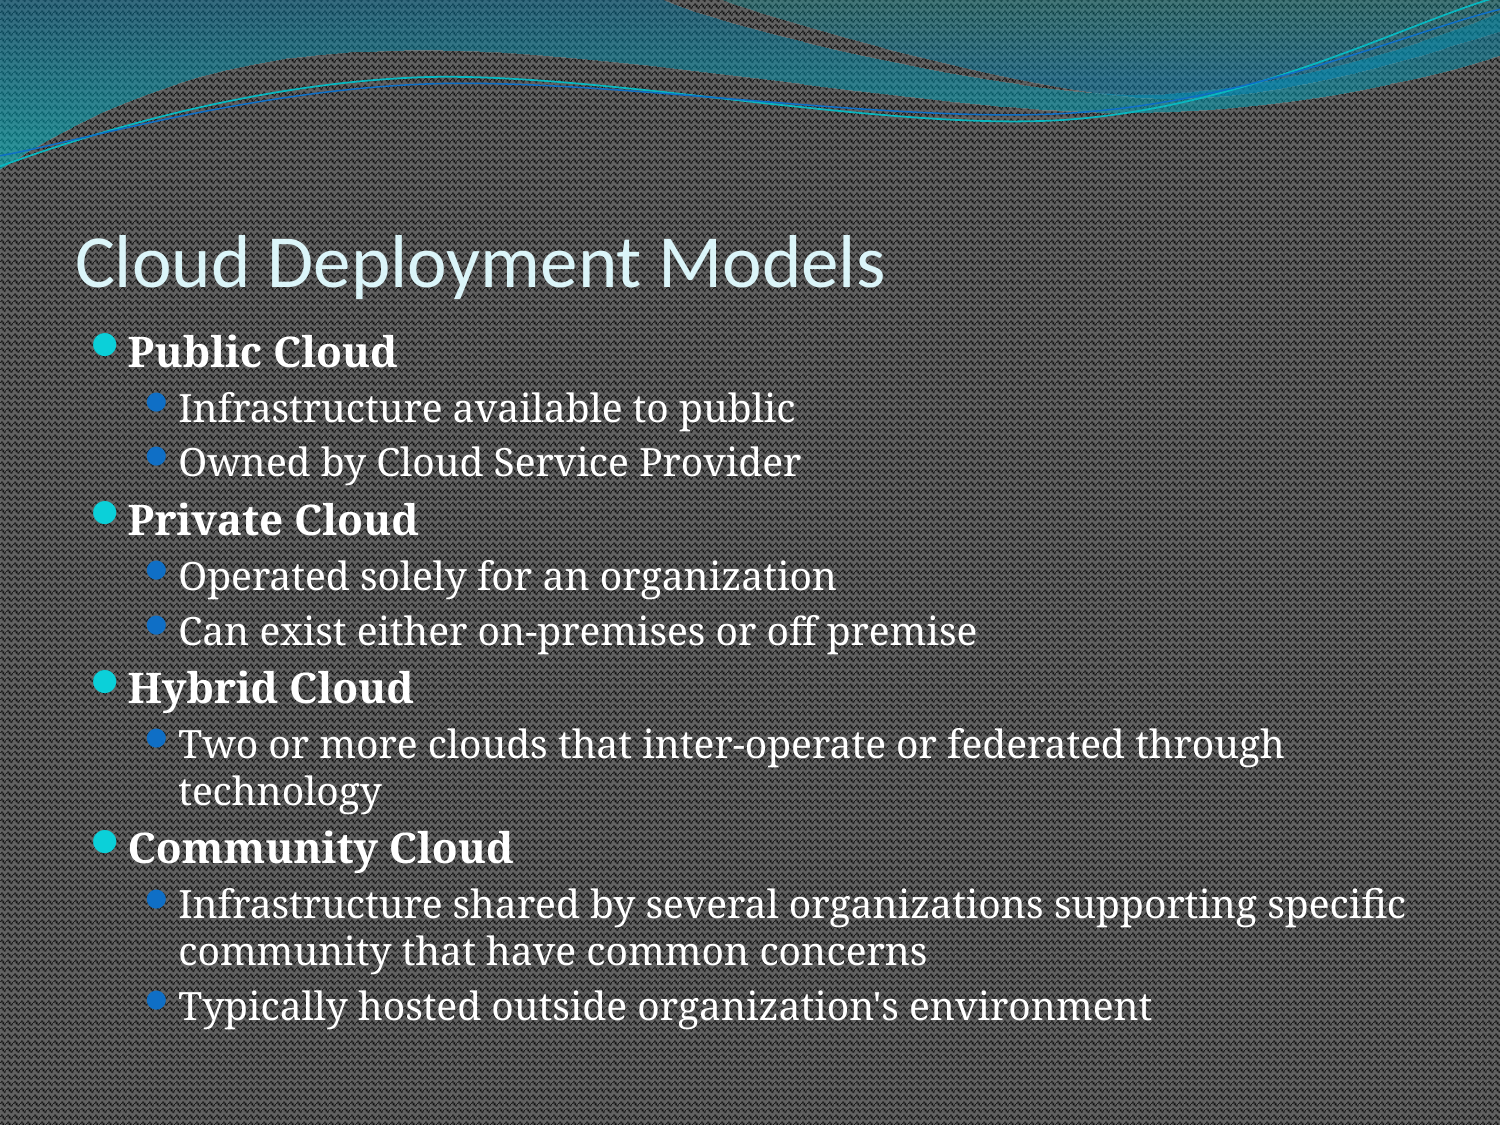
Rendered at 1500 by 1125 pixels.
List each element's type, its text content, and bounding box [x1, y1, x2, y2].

title Cloud Deployment Models [75, 115, 1425, 303]
list Public Cloud Infrastructure available to public Owned by Cloud Service Provider Private Cloud Operated solely for an organization Can exist either on-premises or off premise Hybrid Cloud Two or more clouds that inter-operate or federated through technology Community Cloud Infrastructure shared by several organizations supporting specific community that have common concerns Typically hosted outside organization's environment [75, 317, 1425, 1038]
